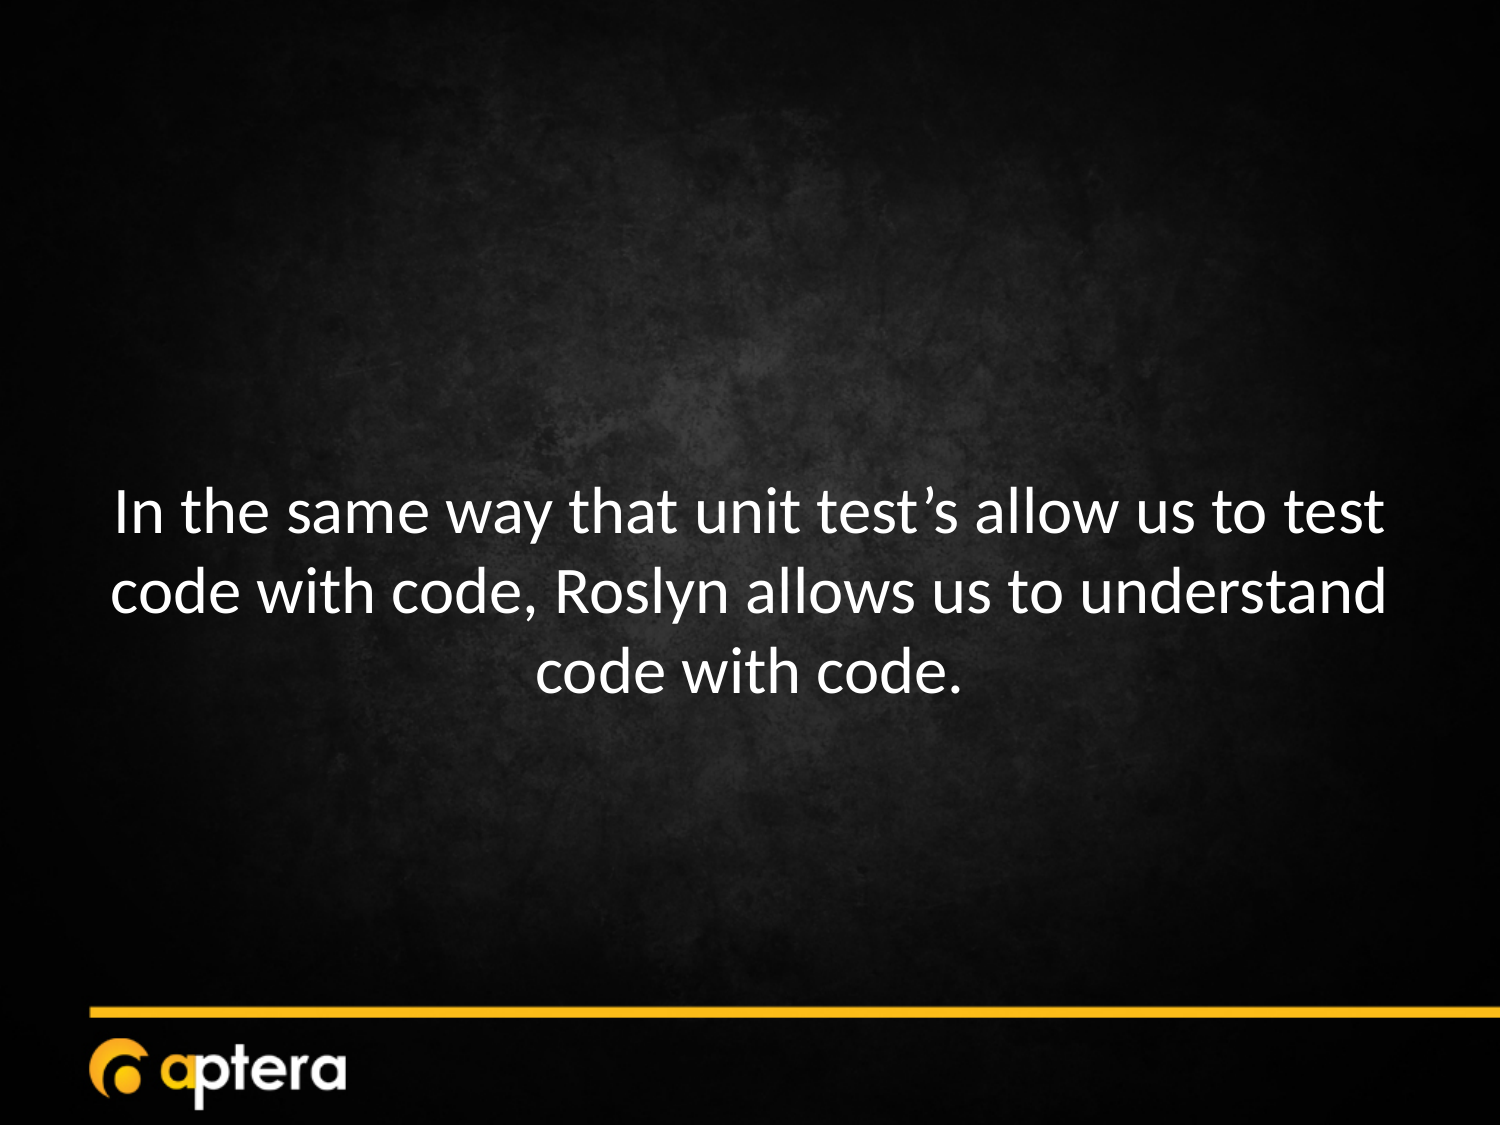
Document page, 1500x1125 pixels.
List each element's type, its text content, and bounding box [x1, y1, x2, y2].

list In the same way that unit test’s allow us to test code with code, Roslyn allows us to understand code with code. [75, 262, 1425, 1005]
picture [0, 0, 1500, 1125]
